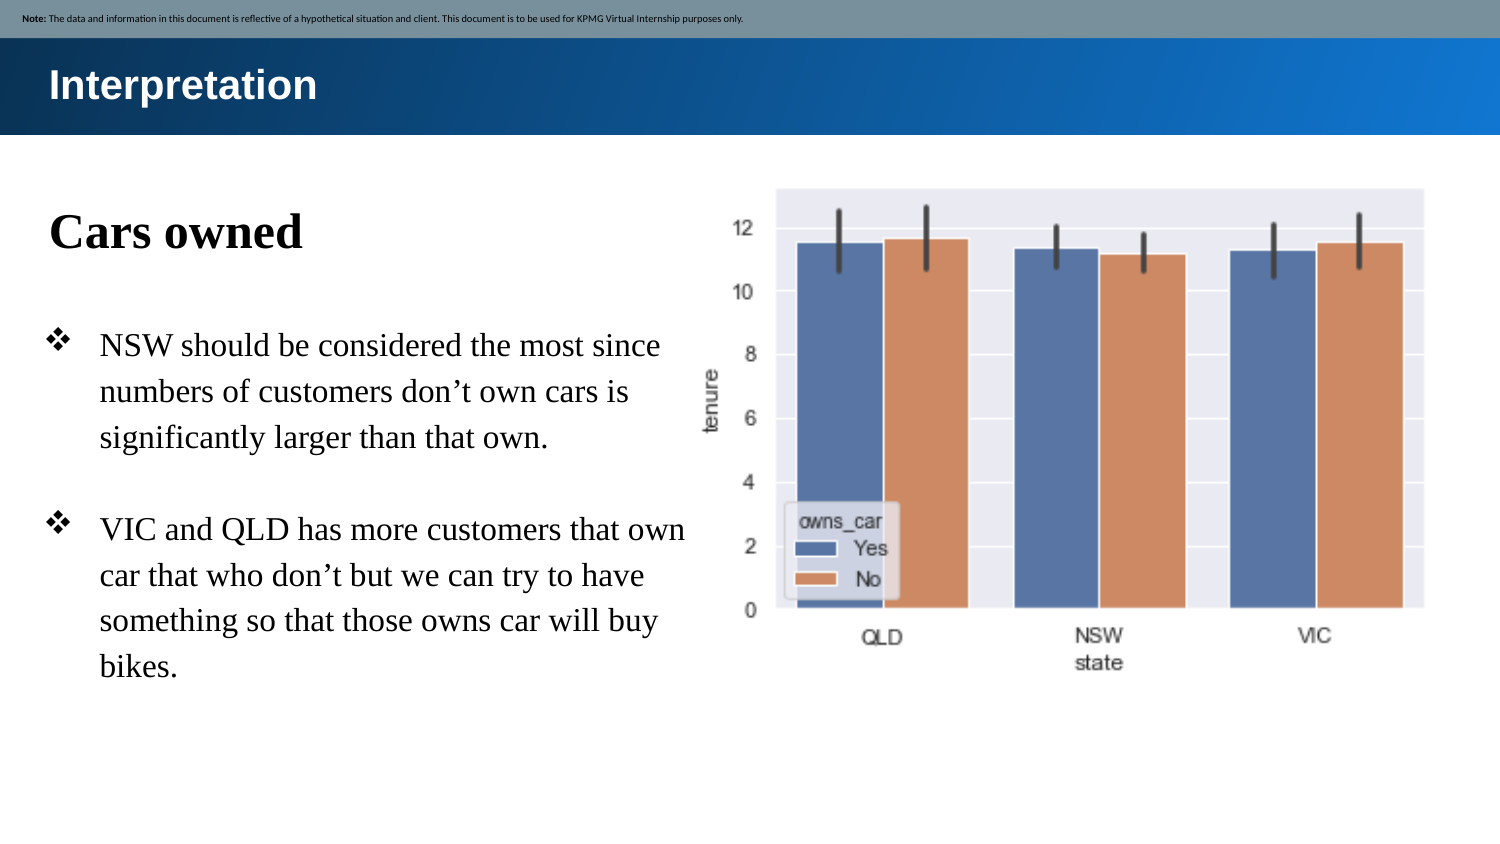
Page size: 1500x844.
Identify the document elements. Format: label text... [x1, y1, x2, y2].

text_box Note: The data and information in this document is reflective of a hypothetical situation and client. This document is to be used for KPMG Virtual Internship purposes only. [0, 0, 1500, 39]
picture [691, 161, 1448, 688]
text_box [0, 39, 1500, 135]
text_box NSW should be considered the most since numbers of customers don’t own cars is significantly larger than that own. VIC and QLD has more customers that own car that who don’t but we can try to have something so that those owns car will buy bikes. [28, 302, 707, 746]
text_box Interpretation [33, 43, 1439, 124]
text_box Cars owned [33, 174, 685, 274]
